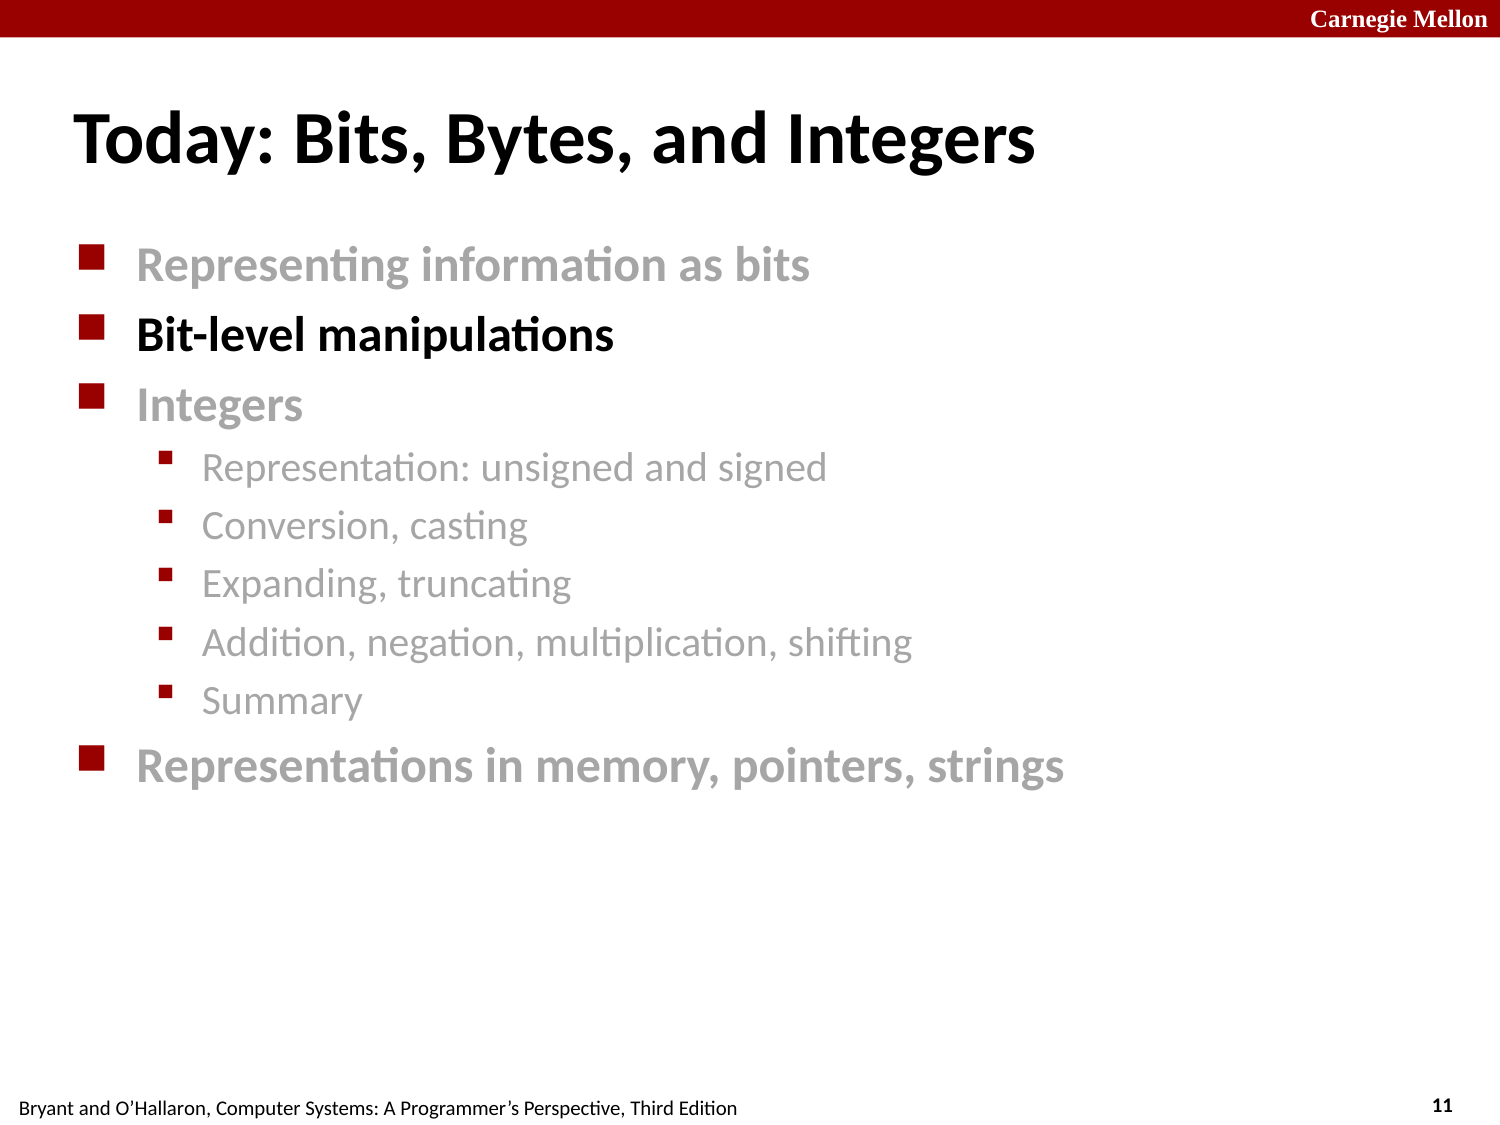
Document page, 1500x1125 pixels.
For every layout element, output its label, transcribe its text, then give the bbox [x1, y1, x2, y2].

title Today: Bits, Bytes, and Integers [58, 71, 1305, 197]
list Representing information as bits Bit-level manipulations Integers Representation: unsigned and signed Conversion, casting Expanding, truncating Addition, negation, multiplication, shifting Summary Representations in memory, pointers, strings [64, 223, 1361, 1040]
